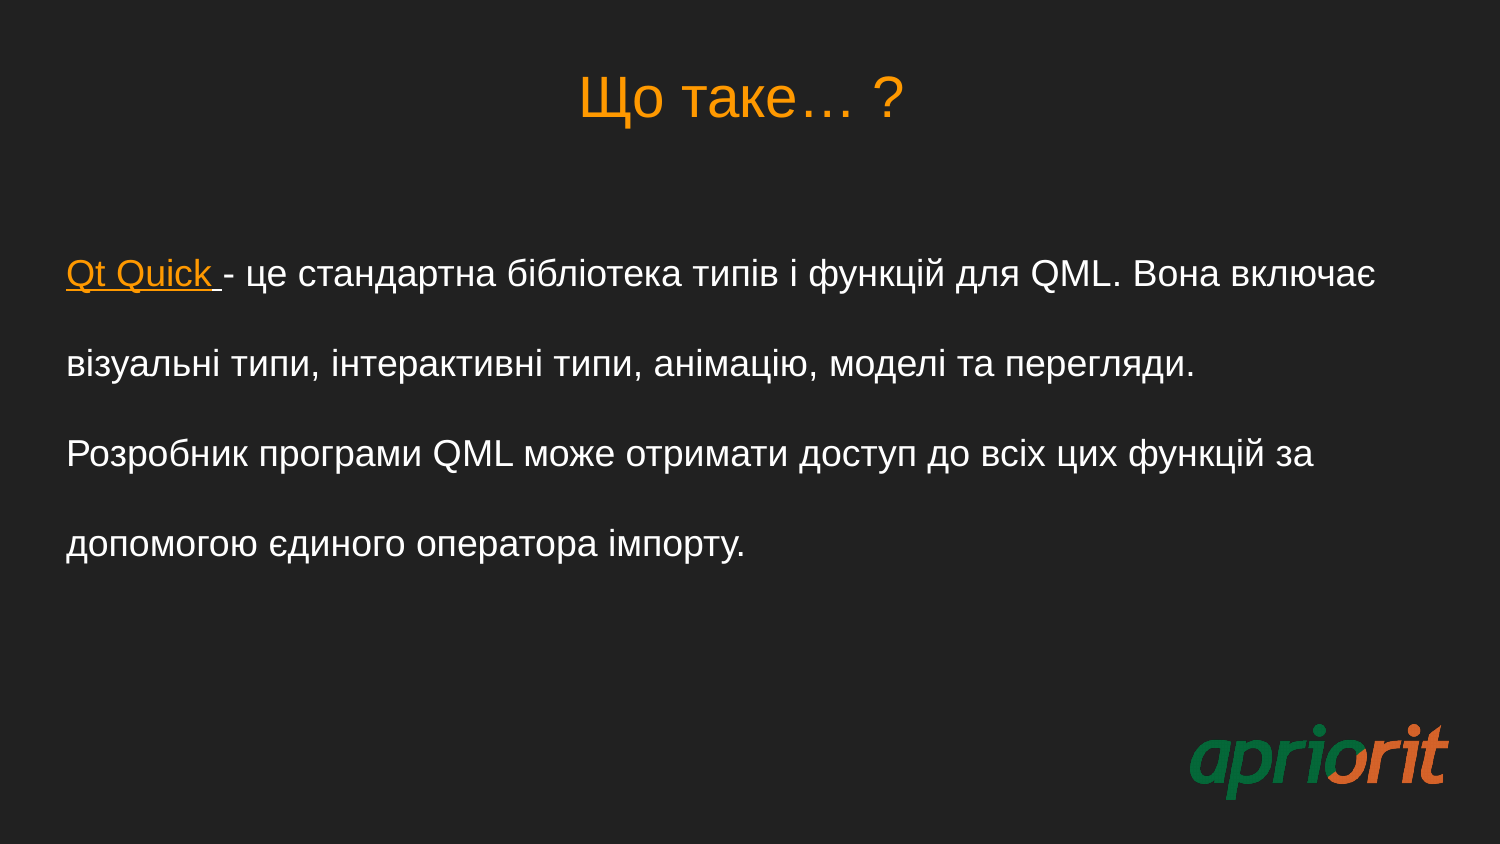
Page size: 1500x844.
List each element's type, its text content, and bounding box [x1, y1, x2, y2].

picture [1189, 724, 1450, 800]
list Qt Quick - це стандартна бібліотека типів і функцій для QML. Вона включає візуальні типи, інтерактивні типи, анімацію, моделі та перегляди. Розробник програми QML може отримати доступ до всіх цих функцій за допомогою єдиного оператора імпорту. [51, 189, 1449, 750]
title Що таке… ? [51, 33, 1449, 128]
